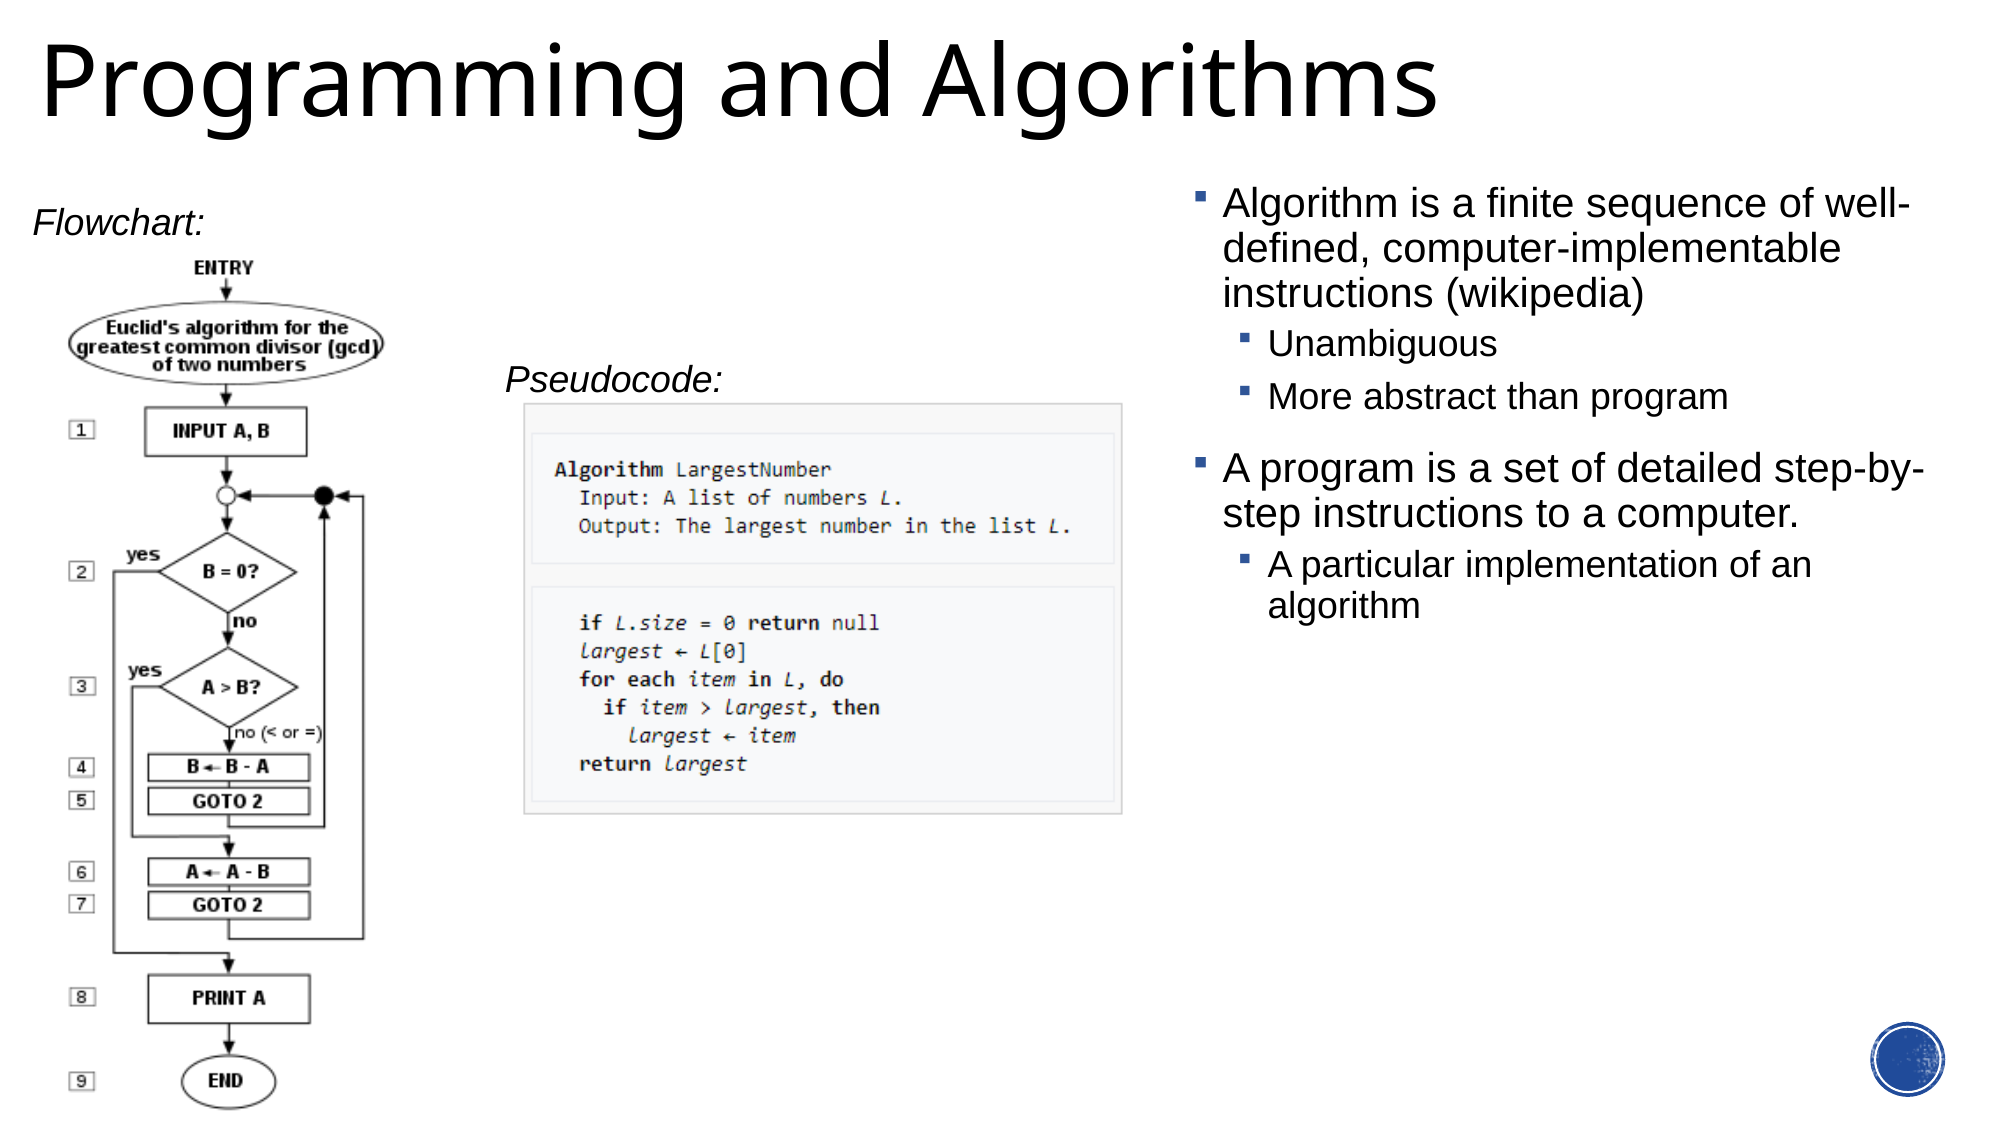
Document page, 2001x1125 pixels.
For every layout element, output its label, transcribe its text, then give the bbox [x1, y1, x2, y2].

picture [23, 252, 410, 1121]
picture [519, 397, 1126, 818]
title Programming and Algorithms [23, 18, 1983, 150]
list Algorithm is a finite sequence of well-defined, computer-implementable instructions (wikipedia) Unambiguous More abstract than program A program is a set of detailed step-by-step instructions to a computer. A particular implementation of an algorithm [1177, 173, 1983, 1042]
text_box Flowchart: [17, 190, 225, 251]
text_box Pseudocode: [490, 347, 746, 408]
